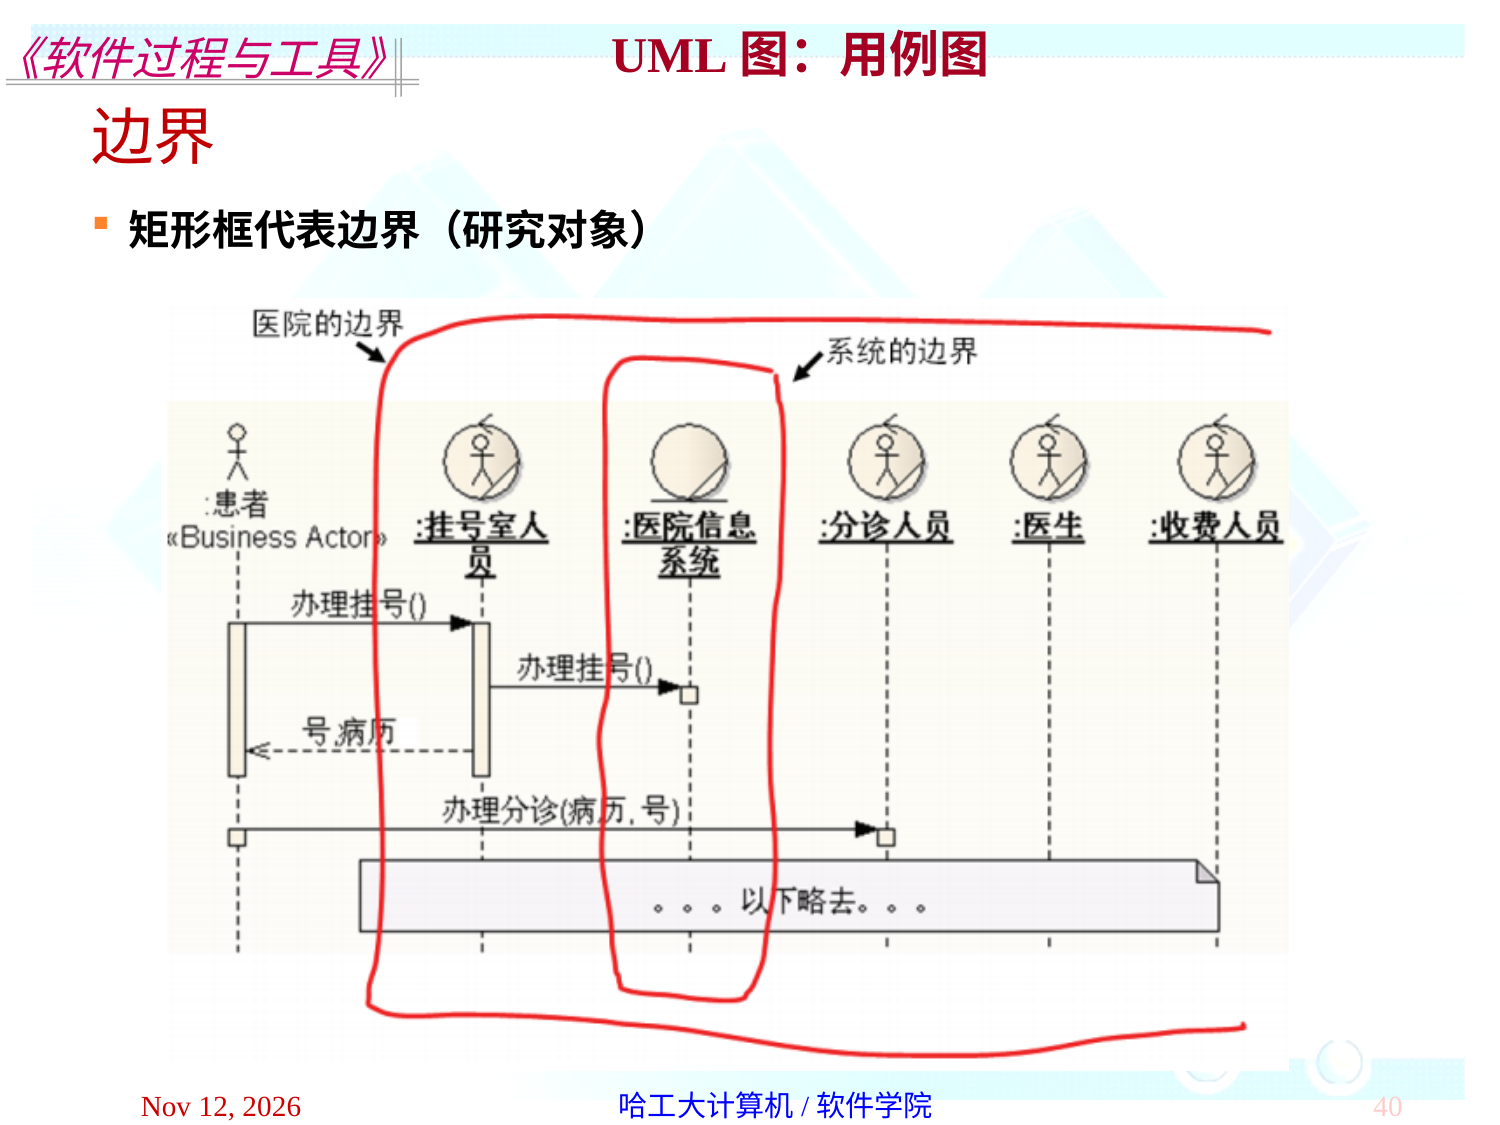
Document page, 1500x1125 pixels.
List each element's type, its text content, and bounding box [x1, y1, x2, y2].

text_box UML图：用例图 [389, 15, 1211, 90]
picture [161, 298, 1289, 1071]
text_box 边界 [76, 89, 1427, 173]
text_box 矩形框代表边界（研究对象） [76, 196, 1427, 1071]
